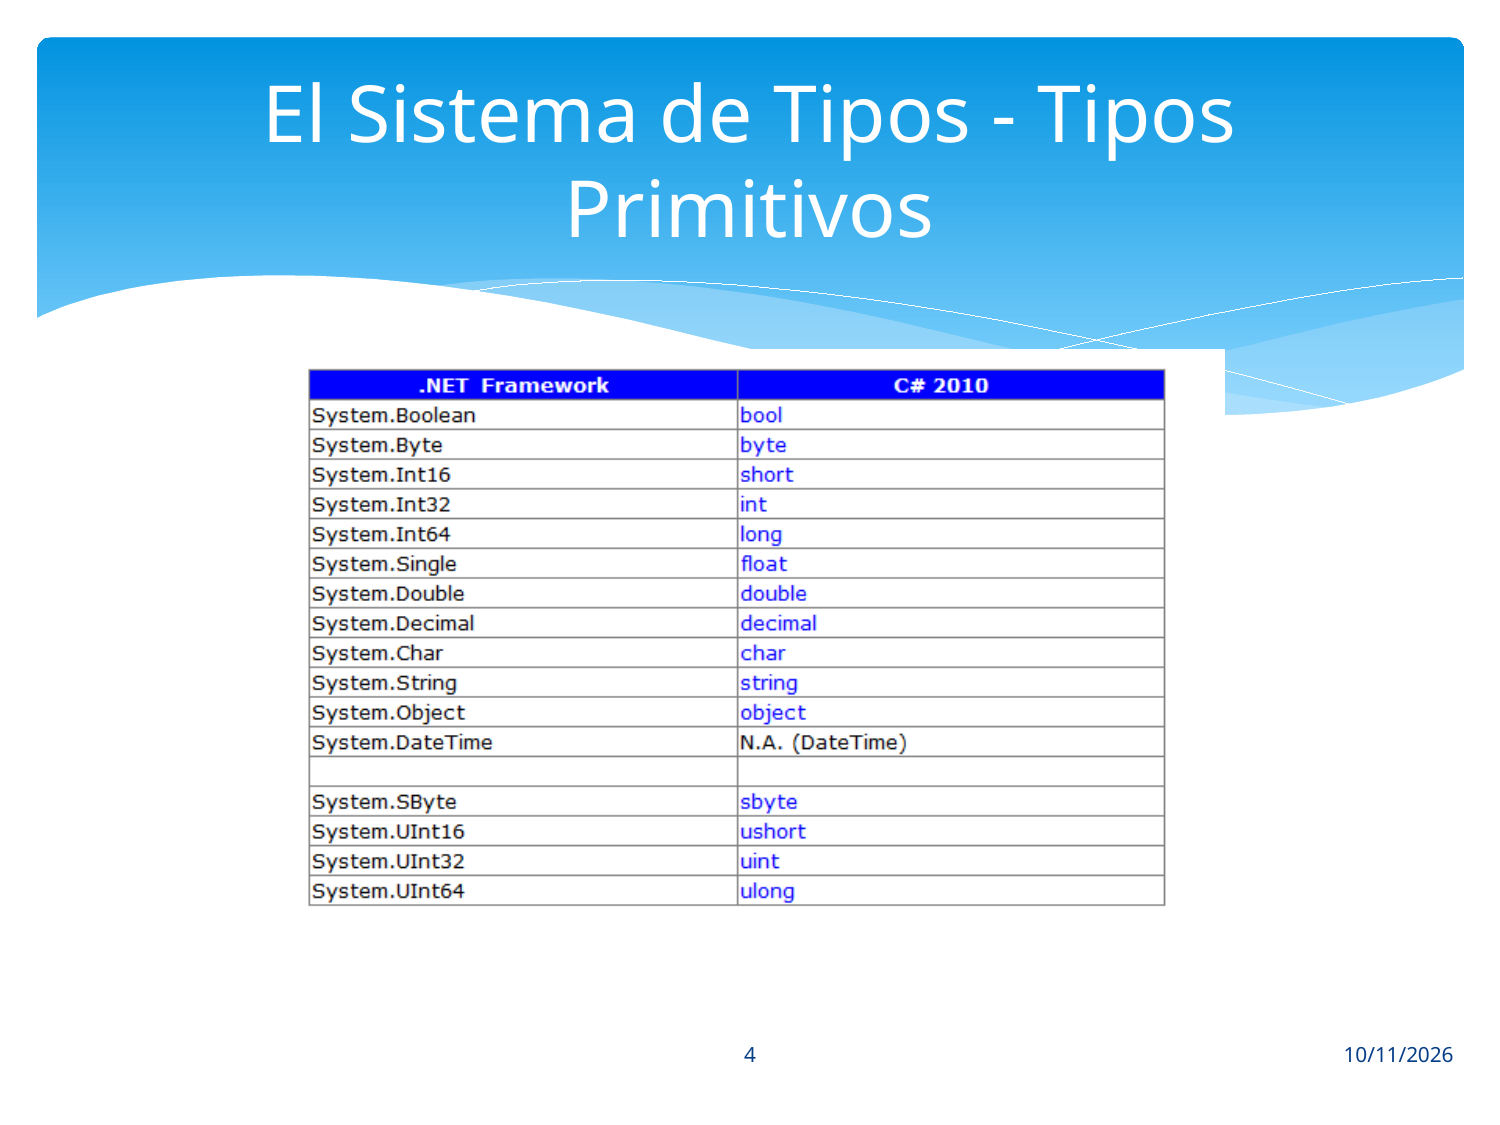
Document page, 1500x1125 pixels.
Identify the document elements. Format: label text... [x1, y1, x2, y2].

title El Sistema de Tipos - Tipos Primitivos [75, 55, 1425, 261]
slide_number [847, 1025, 1469, 1086]
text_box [265, 349, 1226, 976]
slide_number 4 [654, 1025, 846, 1086]
